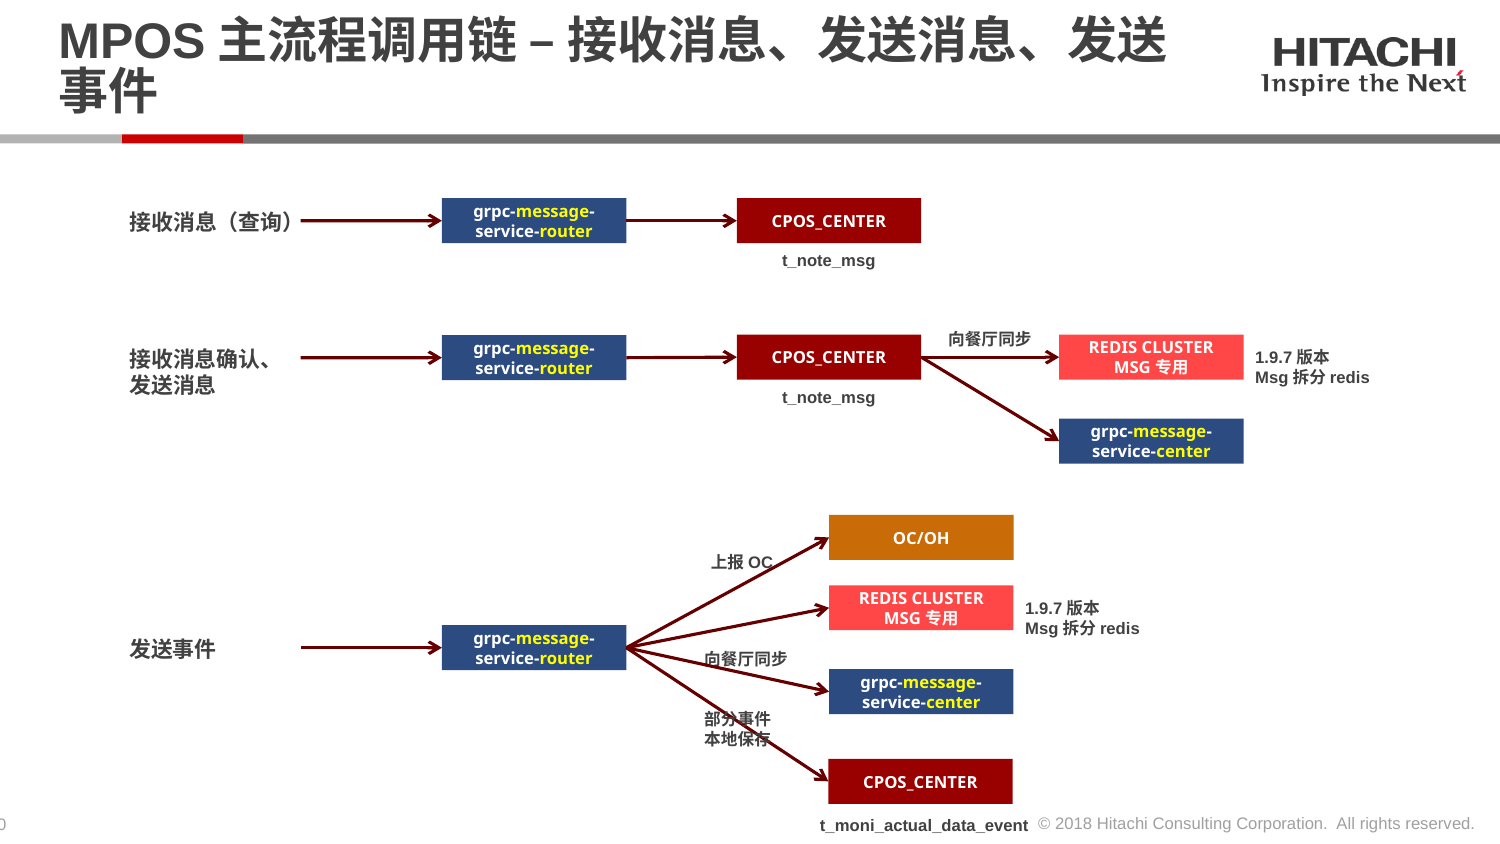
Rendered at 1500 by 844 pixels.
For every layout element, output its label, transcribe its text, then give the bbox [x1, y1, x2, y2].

text_box REDIS CLUSTER MSG专用 [834, 583, 1016, 632]
text_box grpc-message-service-router [440, 333, 628, 382]
text_box CPOS_CENTER [735, 333, 923, 382]
text_box grpc-message-service-router [440, 196, 628, 245]
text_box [920, 356, 1060, 442]
text_box 接收消息（查询） [115, 201, 319, 243]
text_box t_note_msg [767, 379, 891, 415]
text_box 发送事件 [114, 628, 232, 670]
text_box CPOS_CENTER [826, 757, 1015, 806]
text_box REDIS CLUSTER MSG专用 [1057, 333, 1246, 382]
text_box grpc-message-service-router [440, 623, 620, 672]
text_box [626, 537, 830, 648]
text_box t_moni_actual_data_event [805, 807, 1044, 843]
text_box 1.9.7版本 Msg拆分redis [1240, 339, 1385, 395]
text_box 接收消息确认、 发送消息 [114, 338, 297, 406]
text_box grpc-message-service-center [833, 667, 1016, 716]
text_box CPOS_CENTER [735, 196, 923, 245]
title MPOS主流程调用链 – 接收消息、发送消息、发送事件 [43, 8, 1200, 129]
text_box grpc-message-service-center [1057, 416, 1246, 466]
text_box t_note_msg [767, 242, 891, 277]
text_box 向餐厅同步 [933, 320, 1047, 354]
picture [1261, 37, 1466, 96]
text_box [626, 655, 830, 692]
text_box OC/OH [827, 513, 1016, 562]
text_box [626, 698, 829, 782]
text_box 1.9.7版本 Msg拆分redis [1010, 590, 1155, 646]
